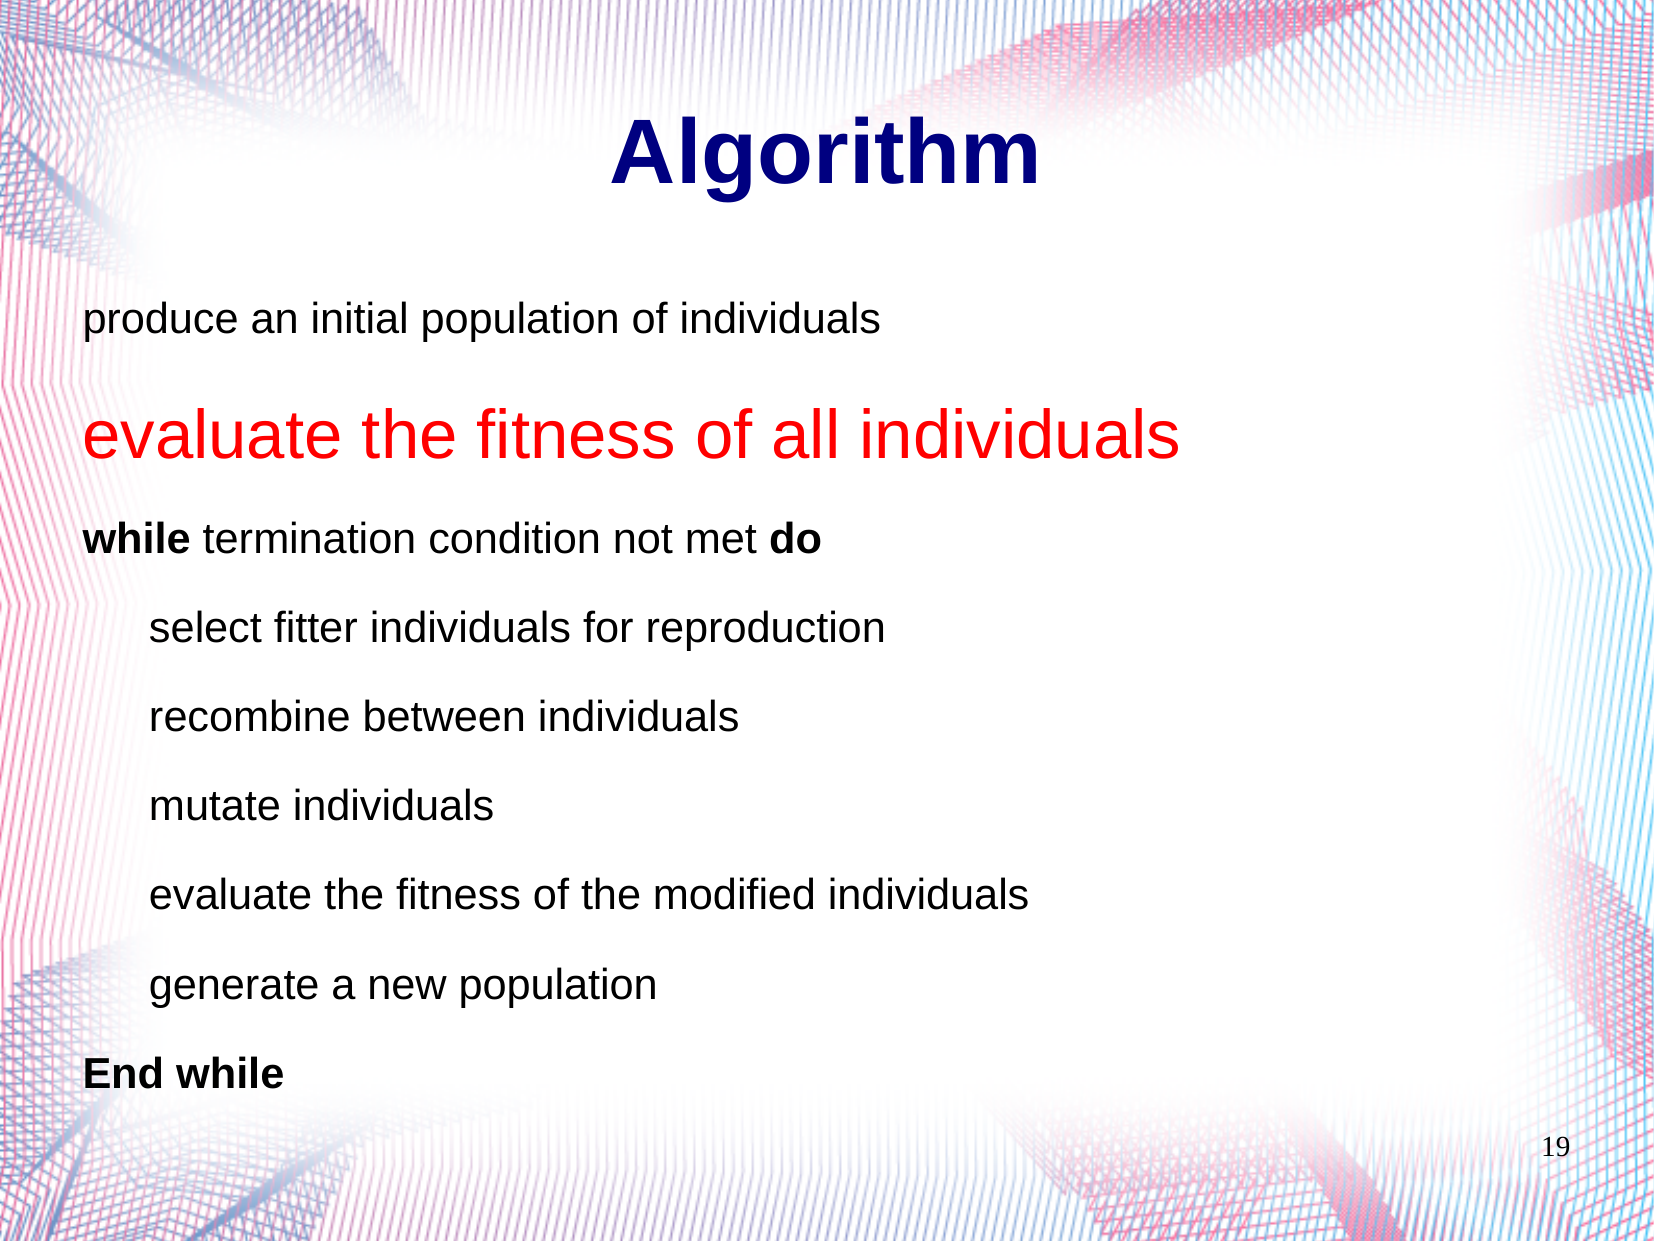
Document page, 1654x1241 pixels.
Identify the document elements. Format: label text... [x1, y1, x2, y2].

slide_number 19 [1185, 1129, 1571, 1216]
list produce an initial population of individuals evaluate the fitness of all individuals while termination condition not met do select fitter individuals for reproduction recombine between individuals mutate individuals evaluate the fitness of the modified individuals generate a new population End while [82, 289, 1571, 1109]
picture [0, 0, 1654, 1241]
title Algorithm [82, 49, 1571, 257]
